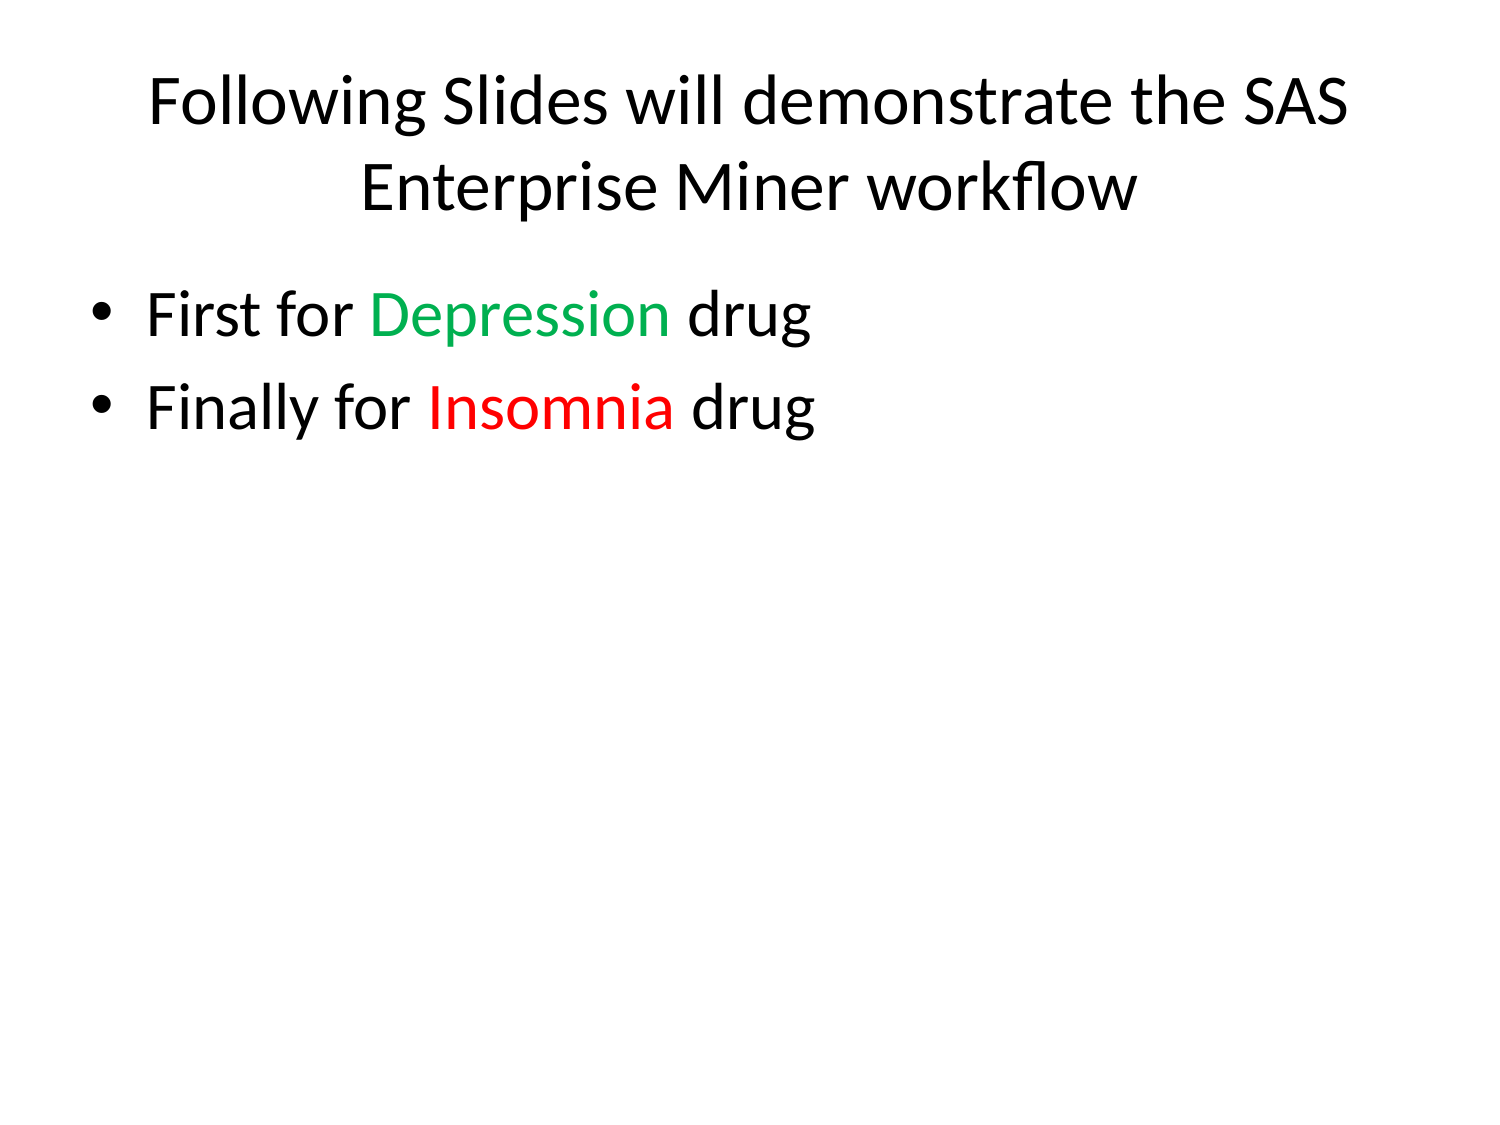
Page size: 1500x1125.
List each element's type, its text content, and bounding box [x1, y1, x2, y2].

title Following Slides will demonstrate the SAS Enterprise Miner workflow [75, 45, 1425, 233]
list First for Depression drug Finally for Insomnia drug [75, 262, 1425, 1005]
